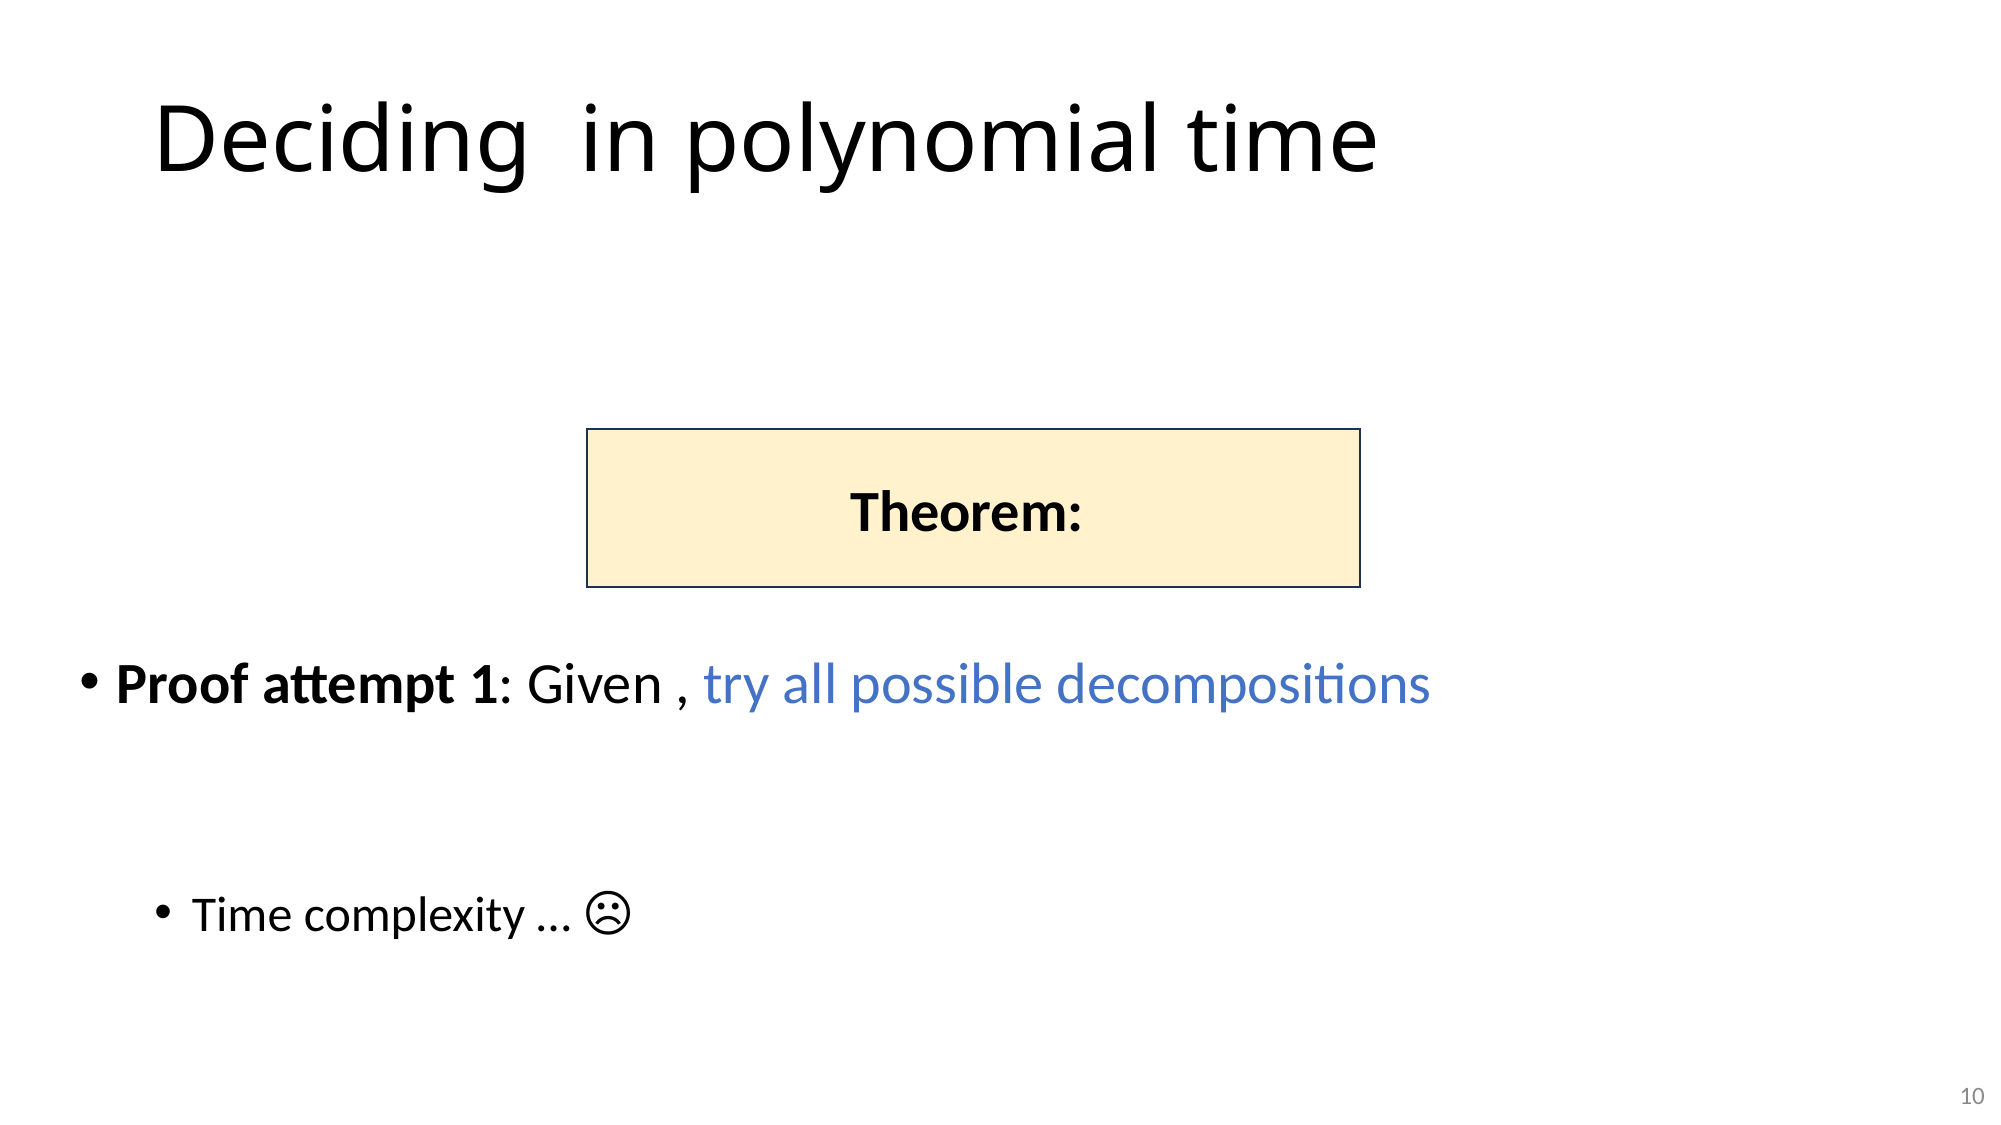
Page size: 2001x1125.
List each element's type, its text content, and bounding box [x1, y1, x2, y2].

slide_number 10 [1550, 1064, 2000, 1125]
